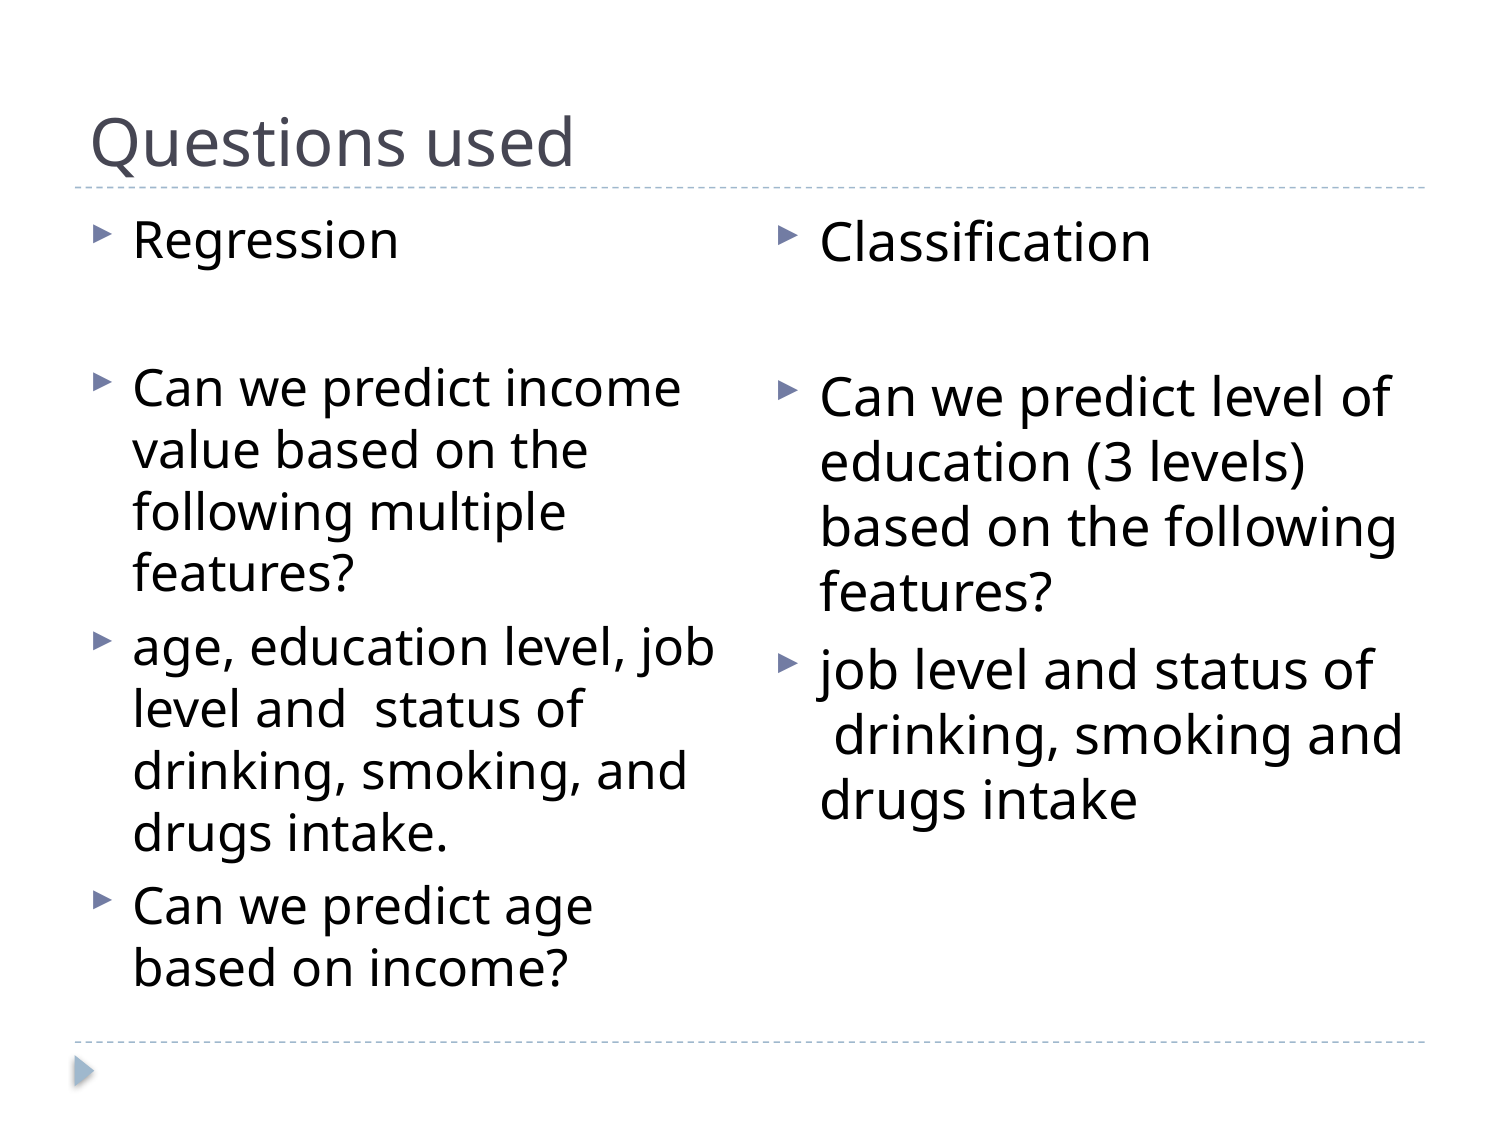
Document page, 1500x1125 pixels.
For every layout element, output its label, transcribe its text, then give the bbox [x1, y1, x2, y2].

list Regression Can we predict income value based on the following multiple features? age, education level, job level and status of drinking, smoking, and drugs intake. Can we predict age based on income? [75, 200, 738, 1010]
list Classification Can we predict level of education (3 levels) based on the following features? job level and status of drinking, smoking and drugs intake [759, 199, 1423, 1010]
title Questions used [75, 37, 1425, 188]
